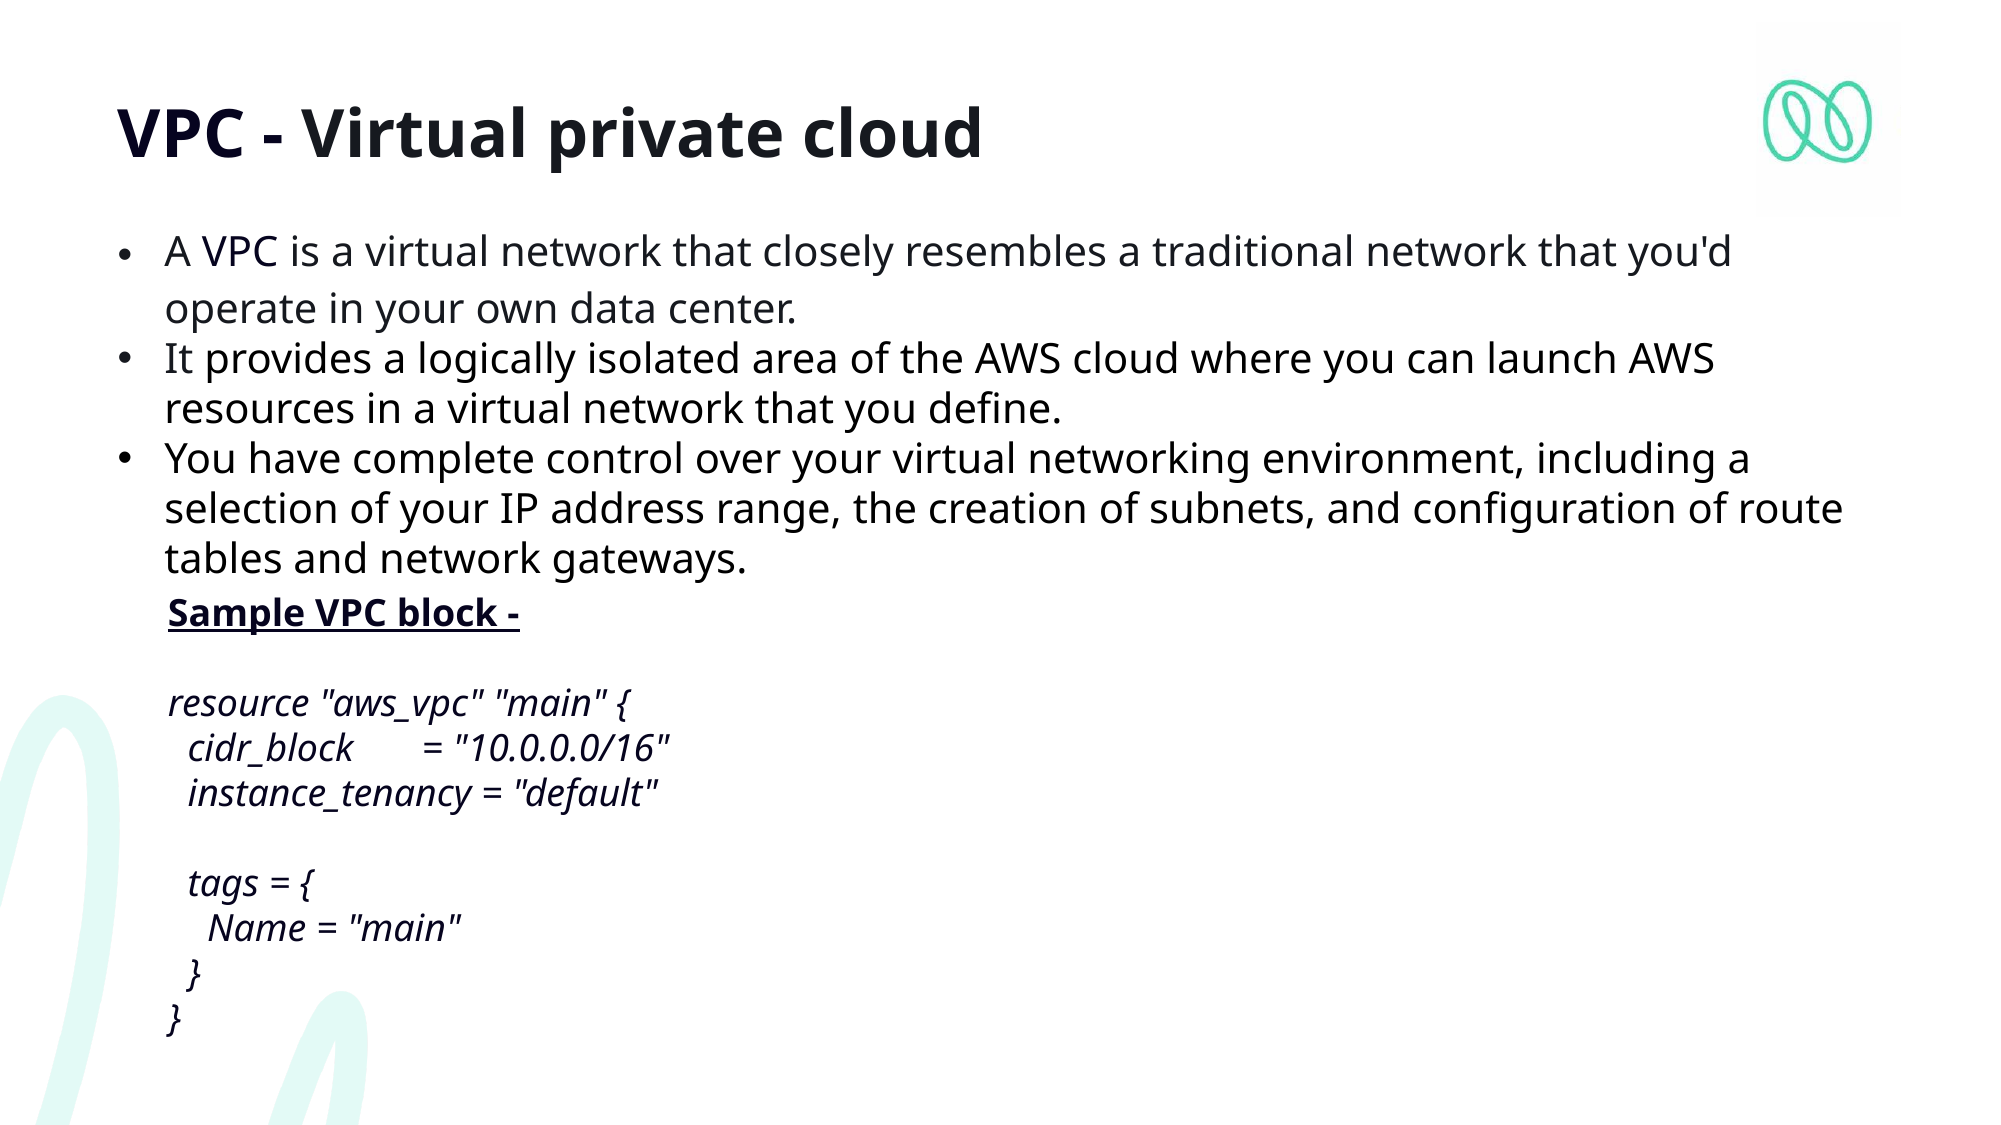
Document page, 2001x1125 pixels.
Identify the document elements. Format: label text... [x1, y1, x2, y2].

text_box Sample VPC block - resource "aws_vpc" "main" { cidr_block = "10.0.0.0/16" instance_tenancy = "default" tags = { Name = "main" } } [153, 581, 782, 1046]
picture [1756, 22, 1901, 218]
title VPC - Virtual private cloud [102, 78, 1284, 180]
text_box A VPC is a virtual network that closely resembles a traditional network that you'd operate in your own data center. It provides a logically isolated area of the AWS cloud where you can launch AWS resources in a virtual network that you define. You have complete control over your virtual networking environment, including a selection of your IP address range, the creation of subnets, and configuration of route tables and network gateways. [102, 217, 1885, 635]
